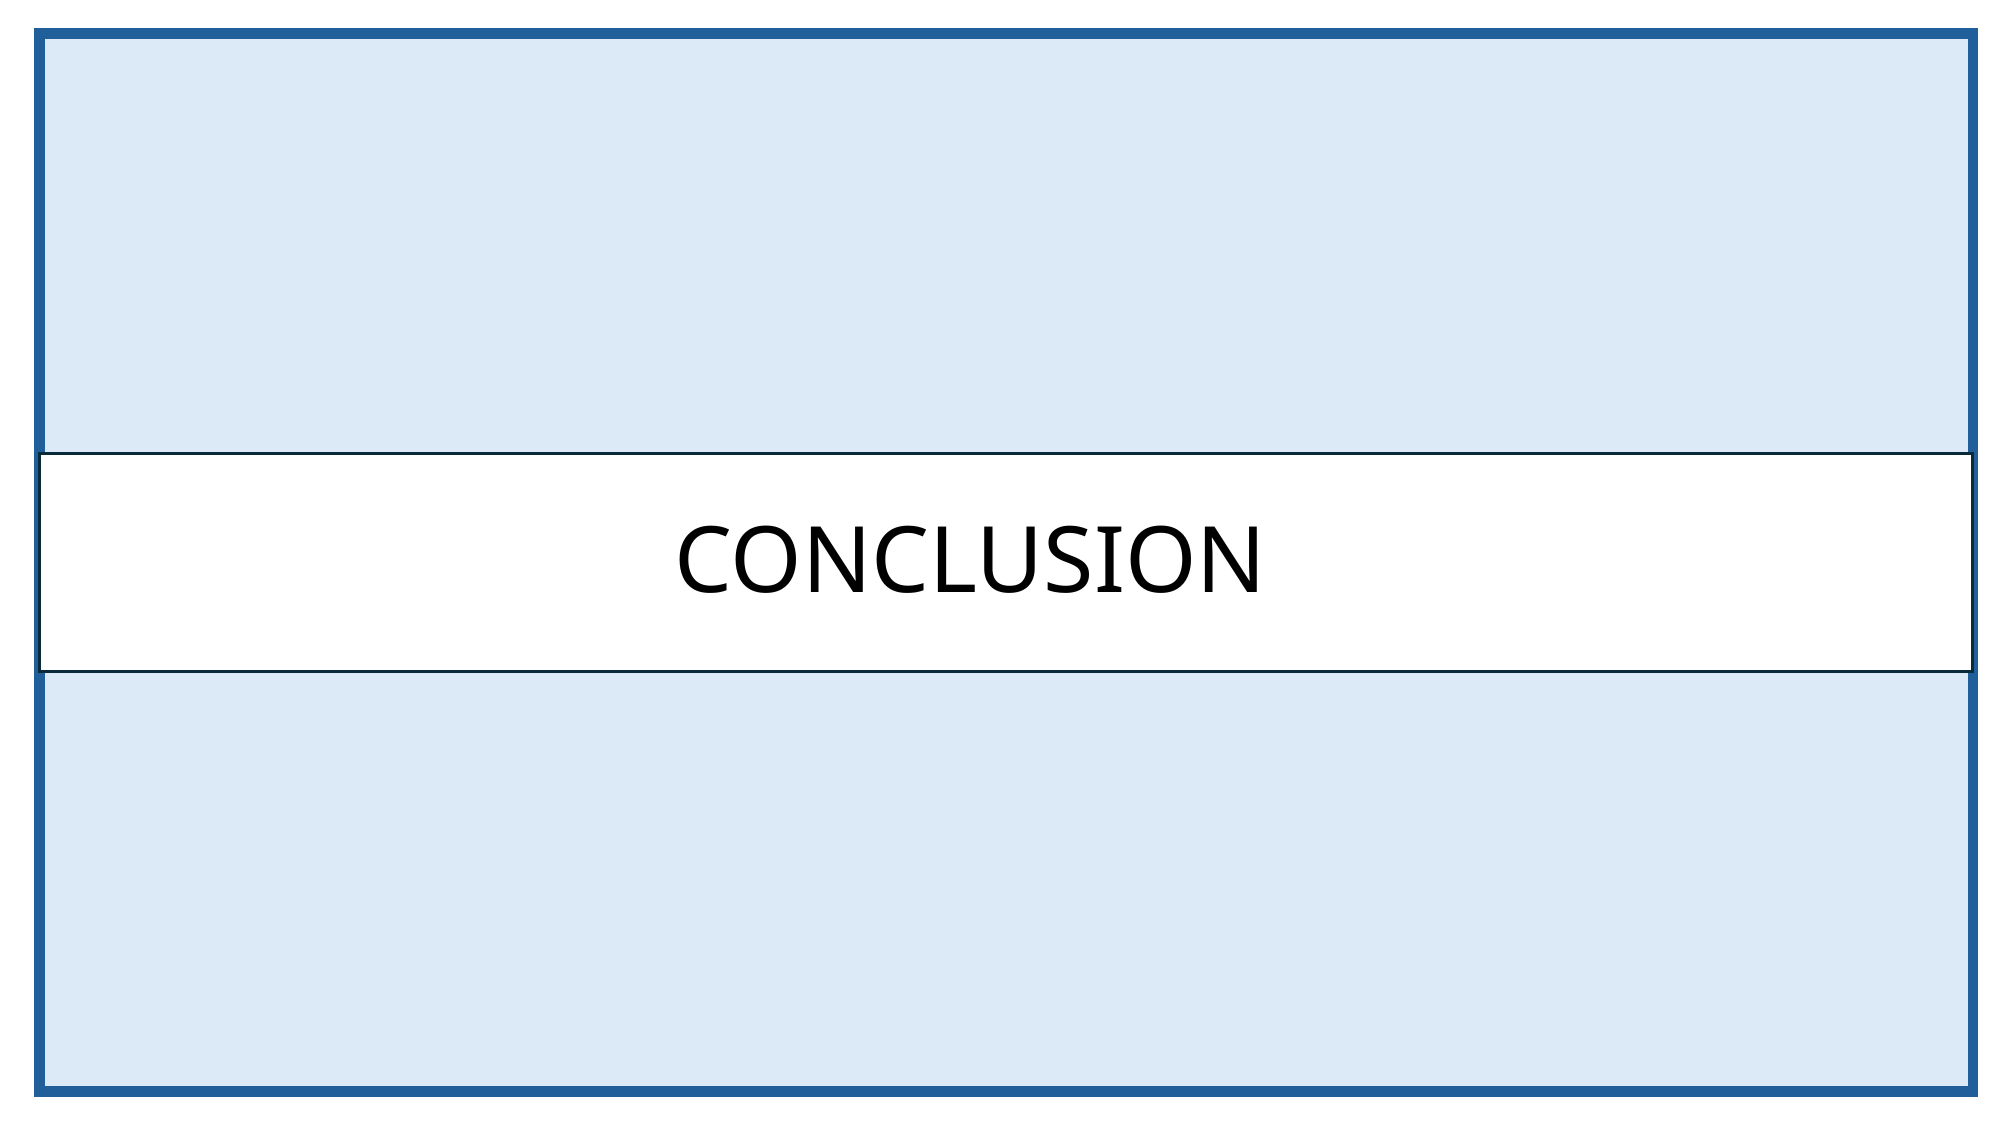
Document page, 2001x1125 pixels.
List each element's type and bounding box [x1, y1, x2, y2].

text_box [38, 32, 1974, 1093]
